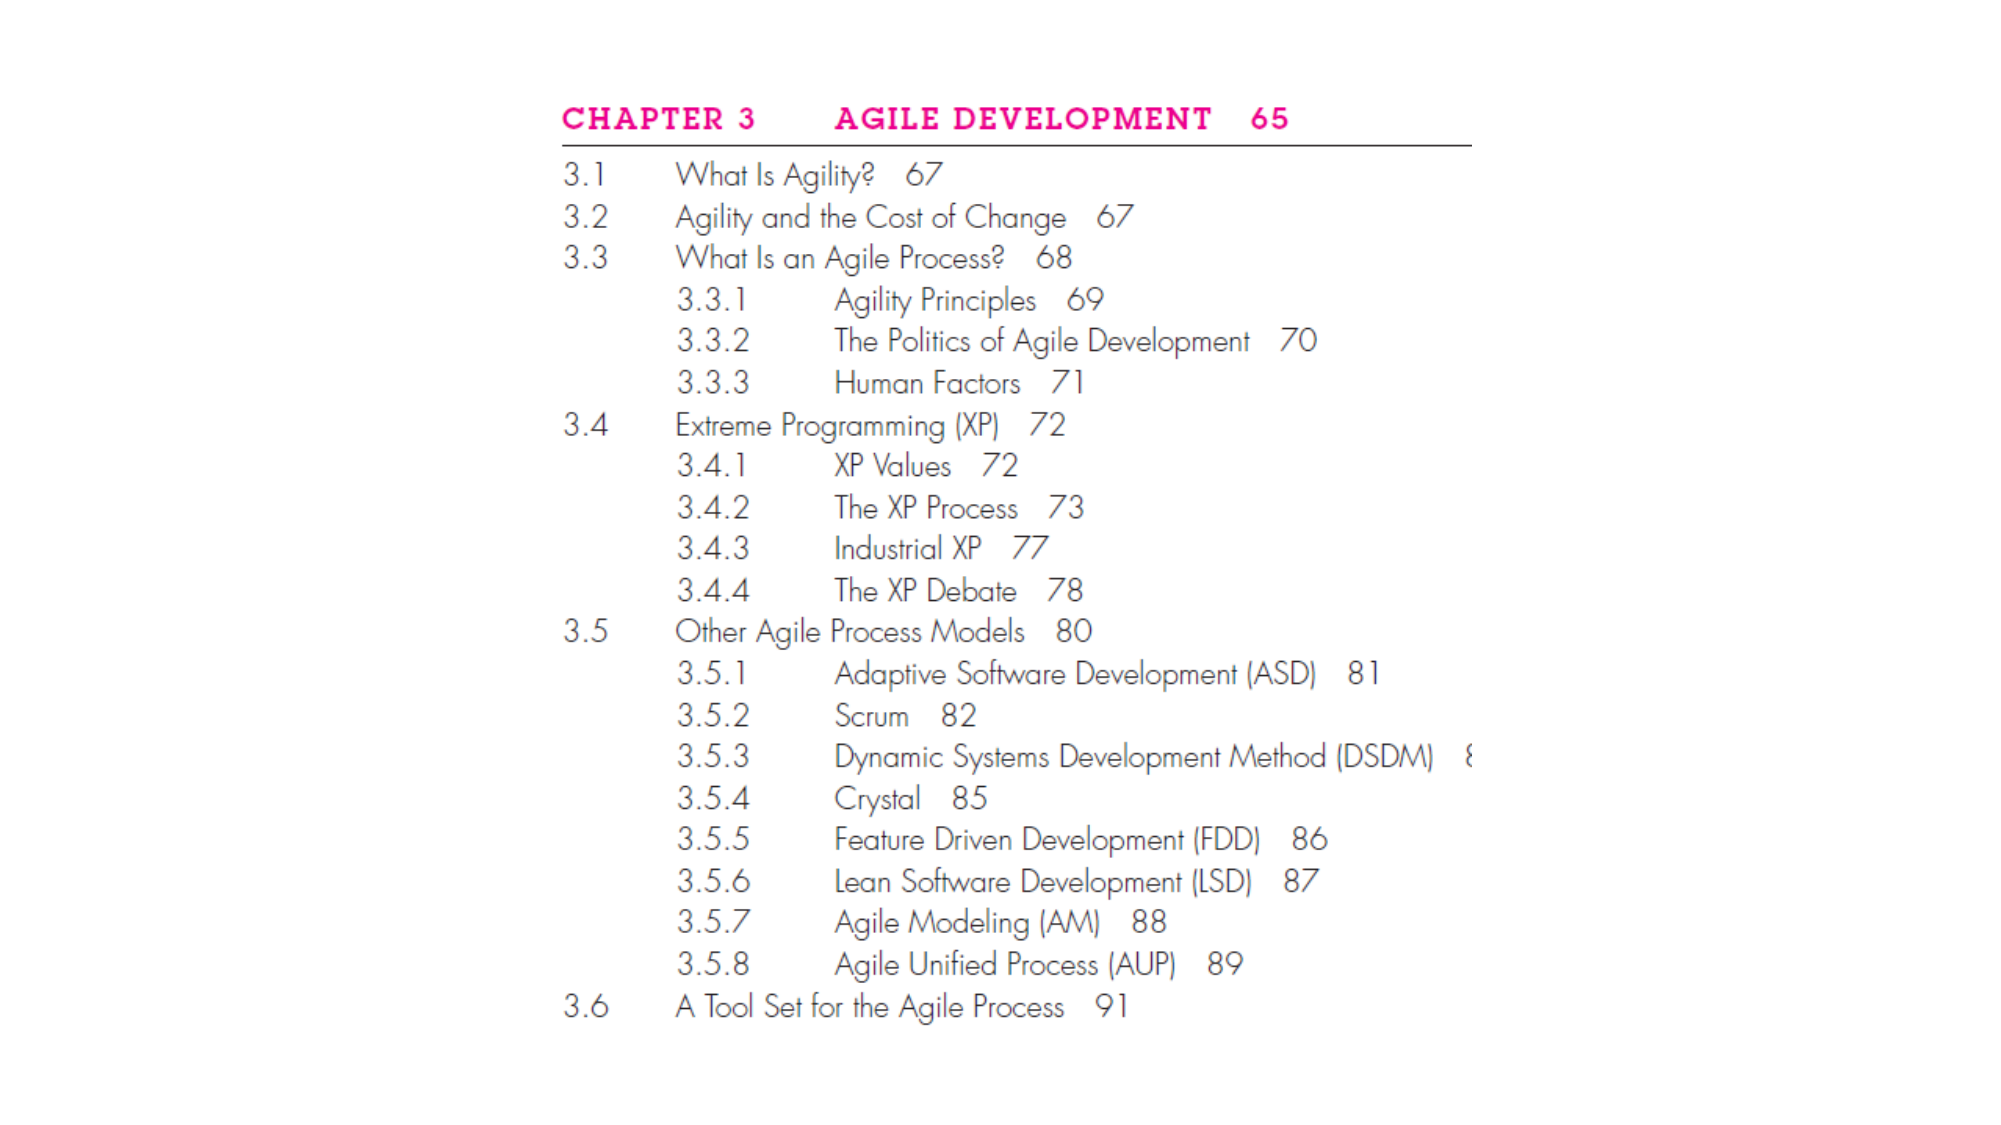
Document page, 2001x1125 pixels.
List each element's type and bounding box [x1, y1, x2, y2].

picture [528, 92, 1472, 1033]
